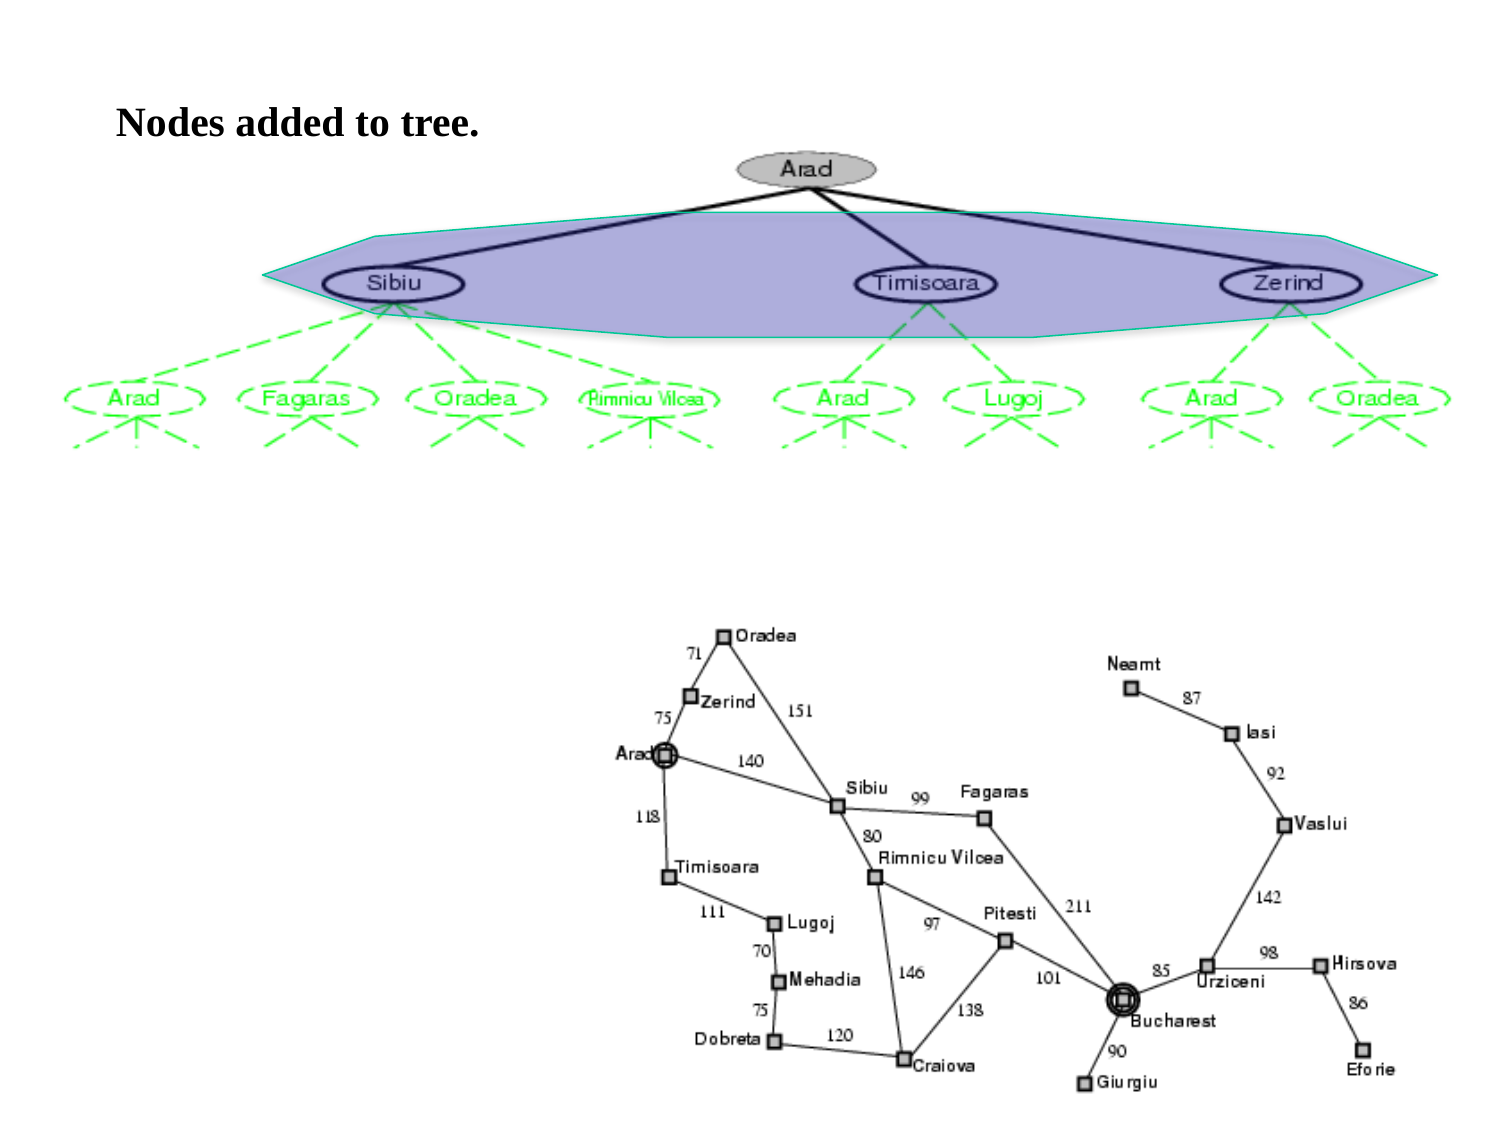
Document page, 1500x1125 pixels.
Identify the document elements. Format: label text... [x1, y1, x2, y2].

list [49, 149, 1463, 497]
text_box Nodes added to tree. [101, 87, 496, 148]
picture [612, 624, 1401, 1099]
